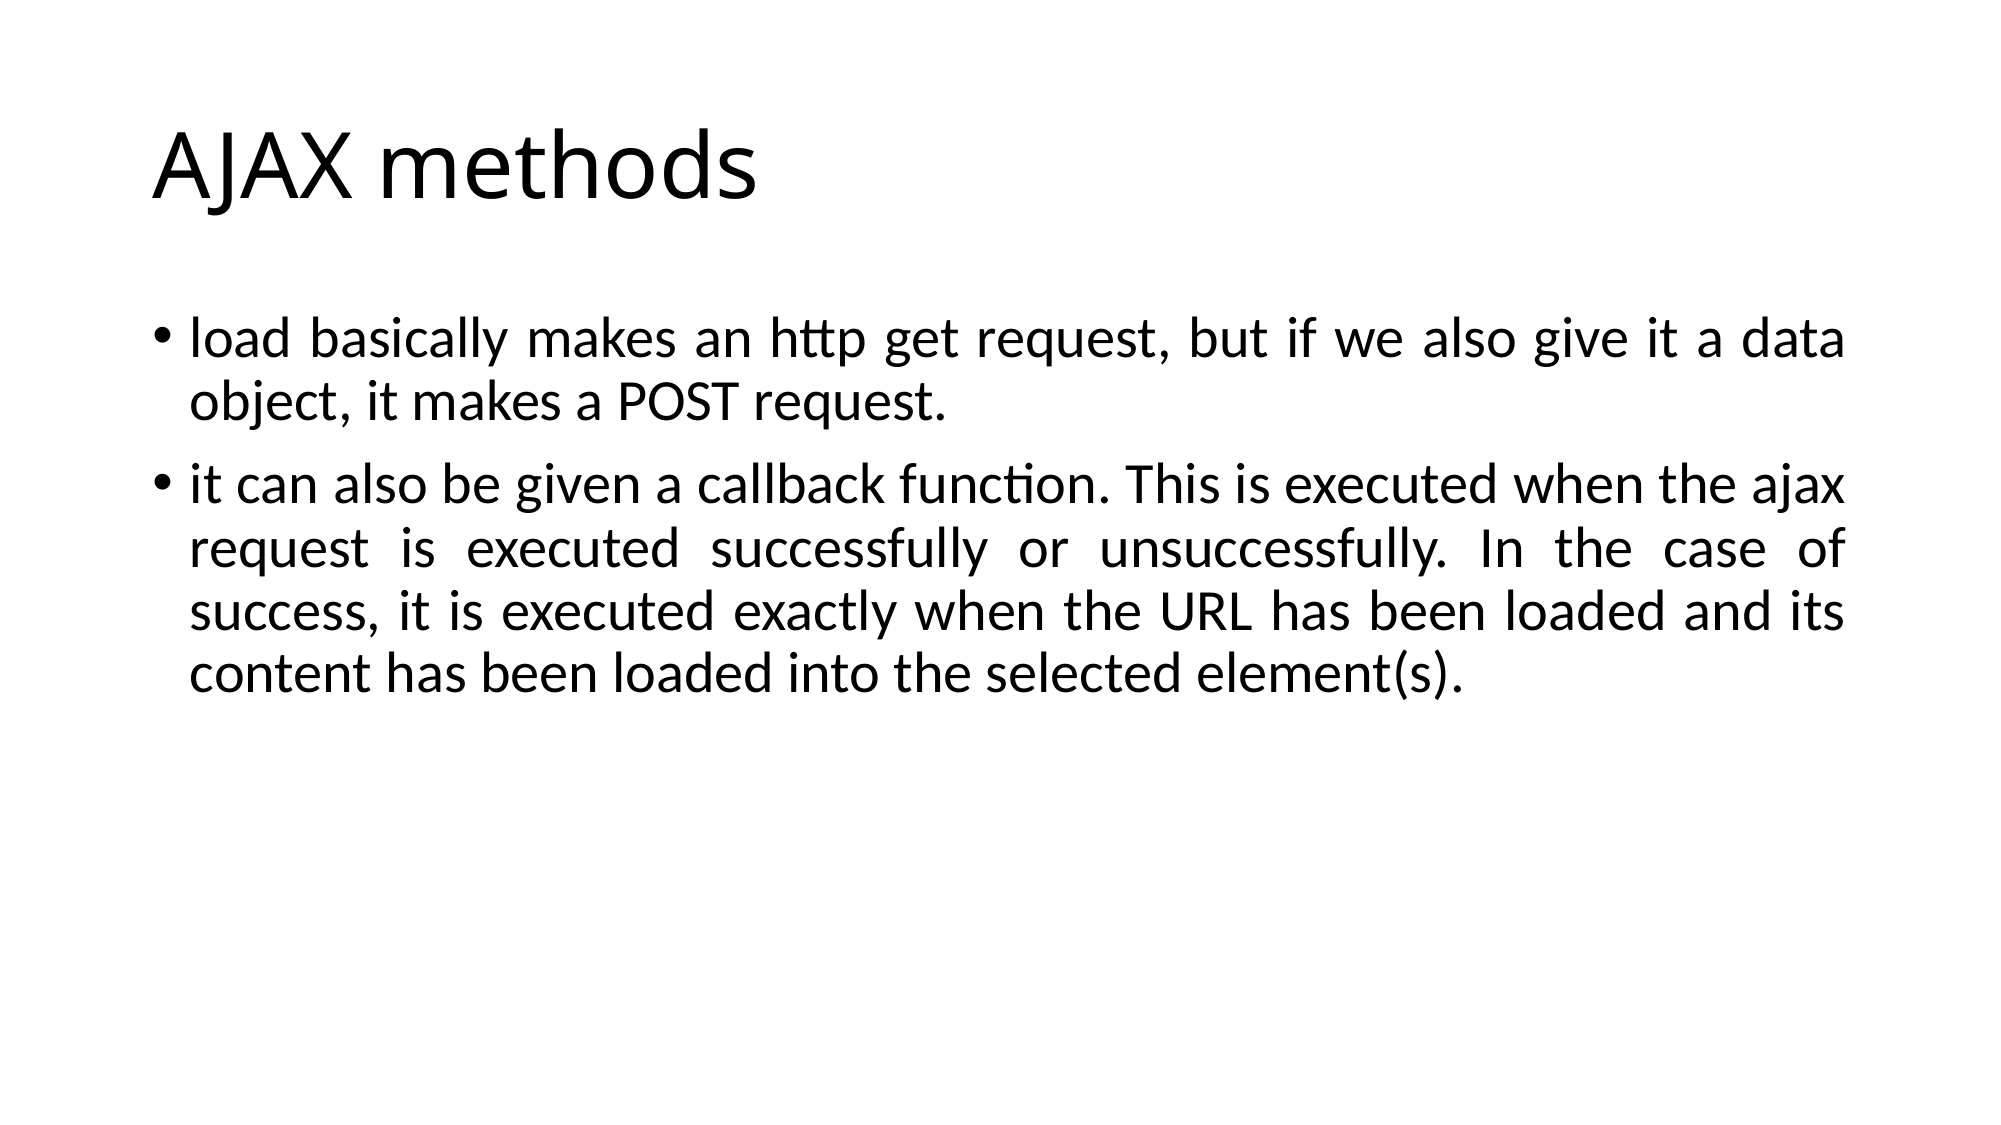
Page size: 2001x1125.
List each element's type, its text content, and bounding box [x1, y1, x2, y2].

list load basically makes an http get request, but if we also give it a data object, it makes a POST request. it can also be given a callback function. This is executed when the ajax request is executed successfully or unsuccessfully. In the case of success, it is executed exactly when the URL has been loaded and its content has been loaded into the selected element(s). [137, 299, 1863, 1014]
title AJAX methods [137, 59, 1863, 278]
